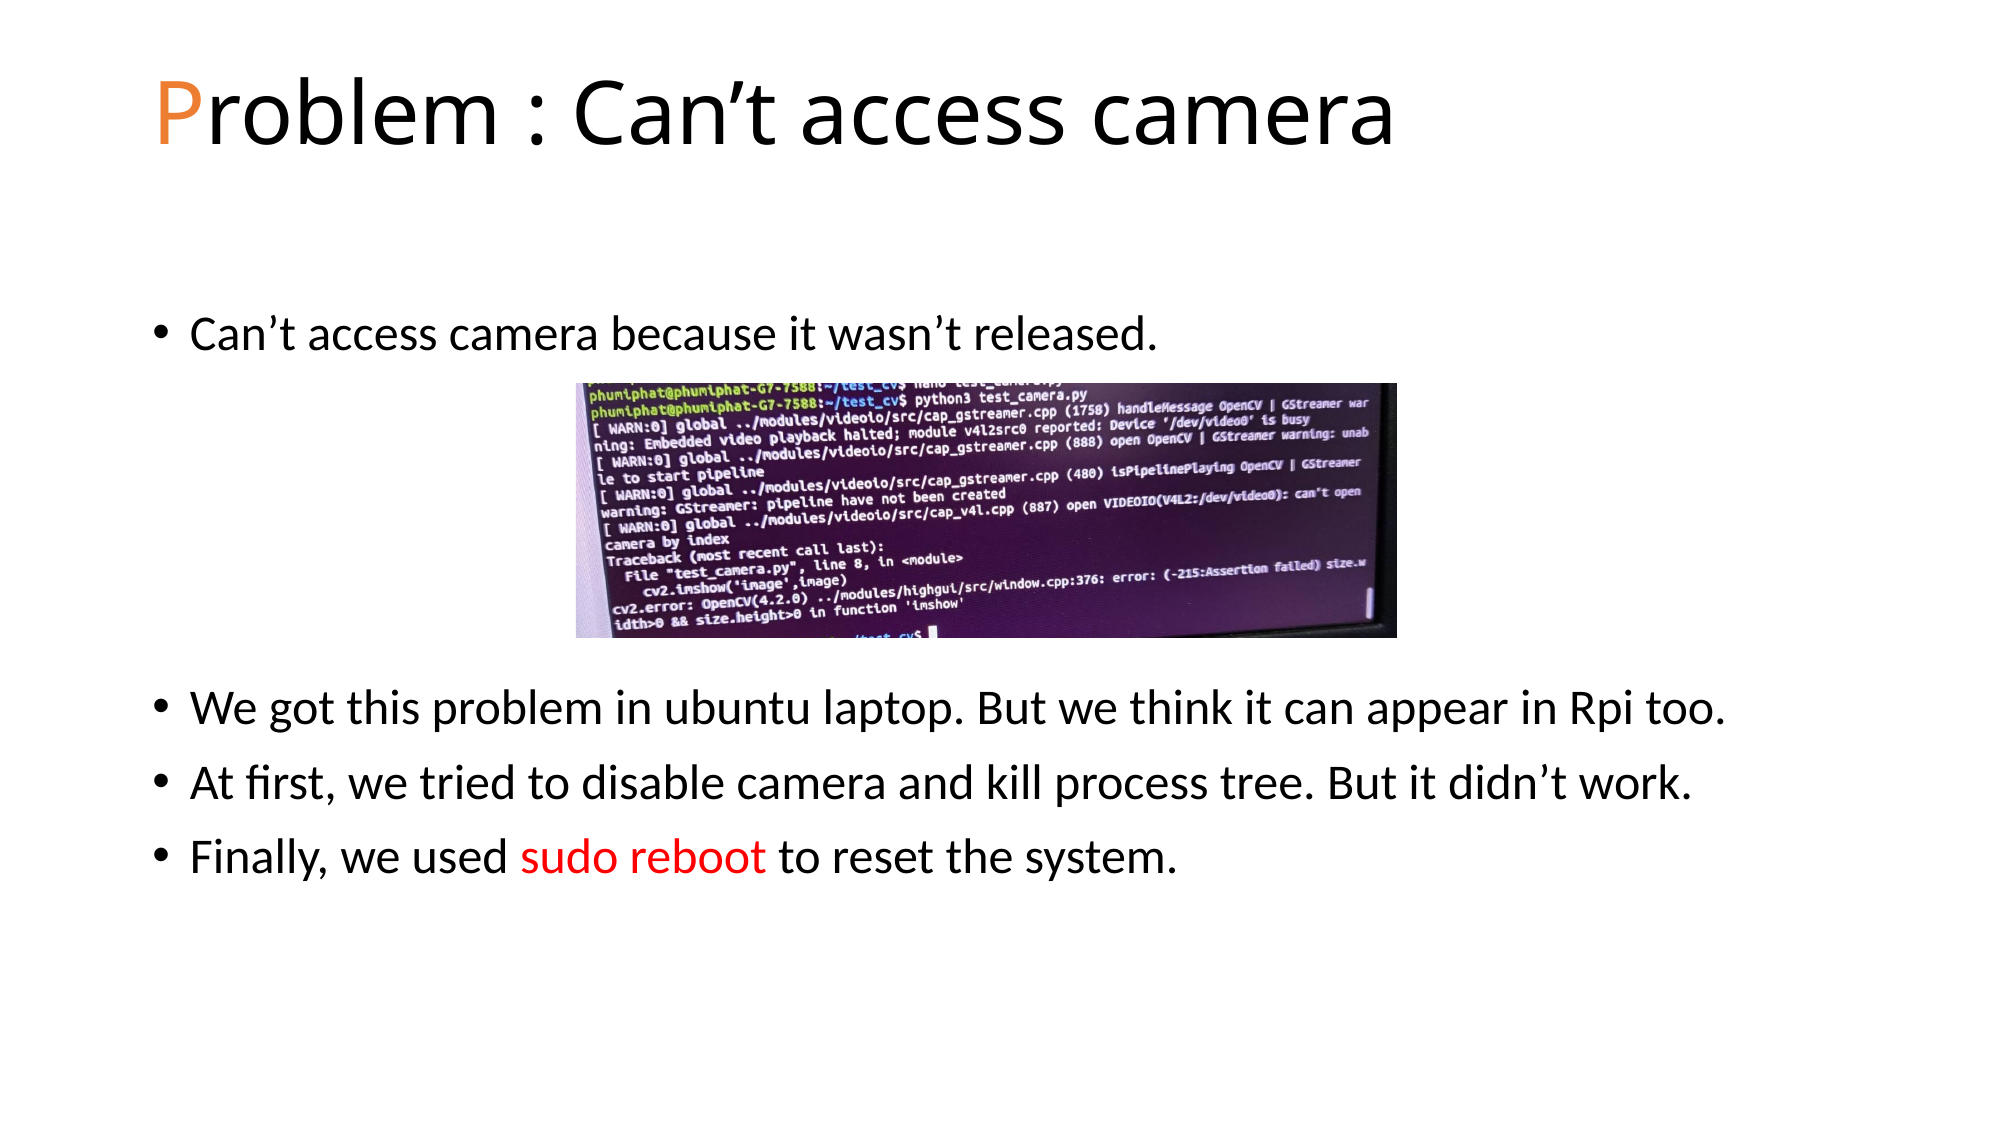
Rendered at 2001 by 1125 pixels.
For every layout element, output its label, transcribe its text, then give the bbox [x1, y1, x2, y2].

list Can’t access camera because it wasn’t released. We got this problem in ubuntu laptop. But we think it can appear in Rpi too. At first, we tried to disable camera and kill process tree. But it didn’t work. Finally, we used sudo reboot to reset the system. [137, 299, 1863, 1014]
title Problem : Can’t access camera [137, 59, 1863, 278]
picture [575, 383, 1425, 638]
